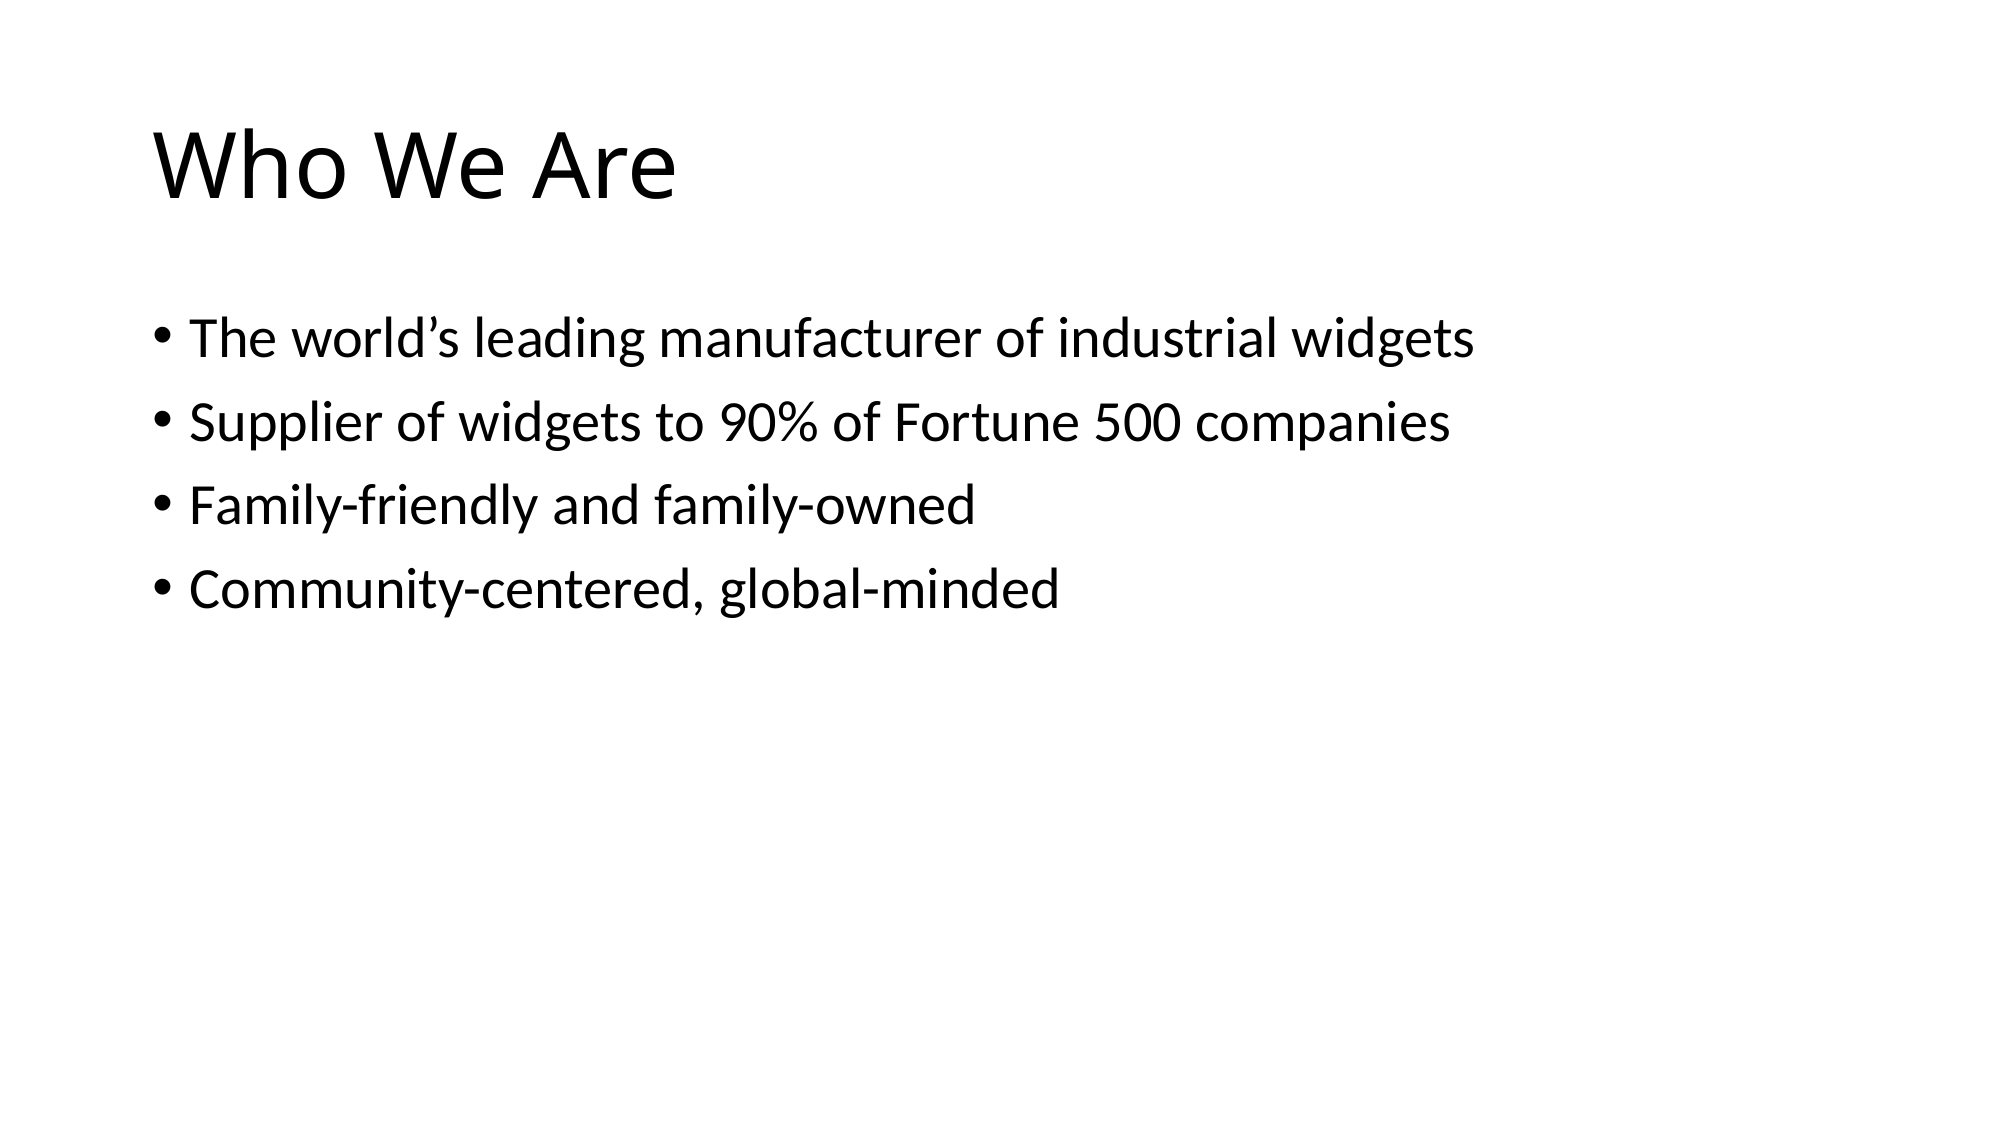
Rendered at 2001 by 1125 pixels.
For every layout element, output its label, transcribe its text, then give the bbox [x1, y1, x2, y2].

list The world’s leading manufacturer of industrial widgets Supplier of widgets to 90% of Fortune 500 companies Family-friendly and family-owned Community-centered, global-minded [137, 299, 1863, 1014]
title Who We Are [137, 59, 1863, 278]
